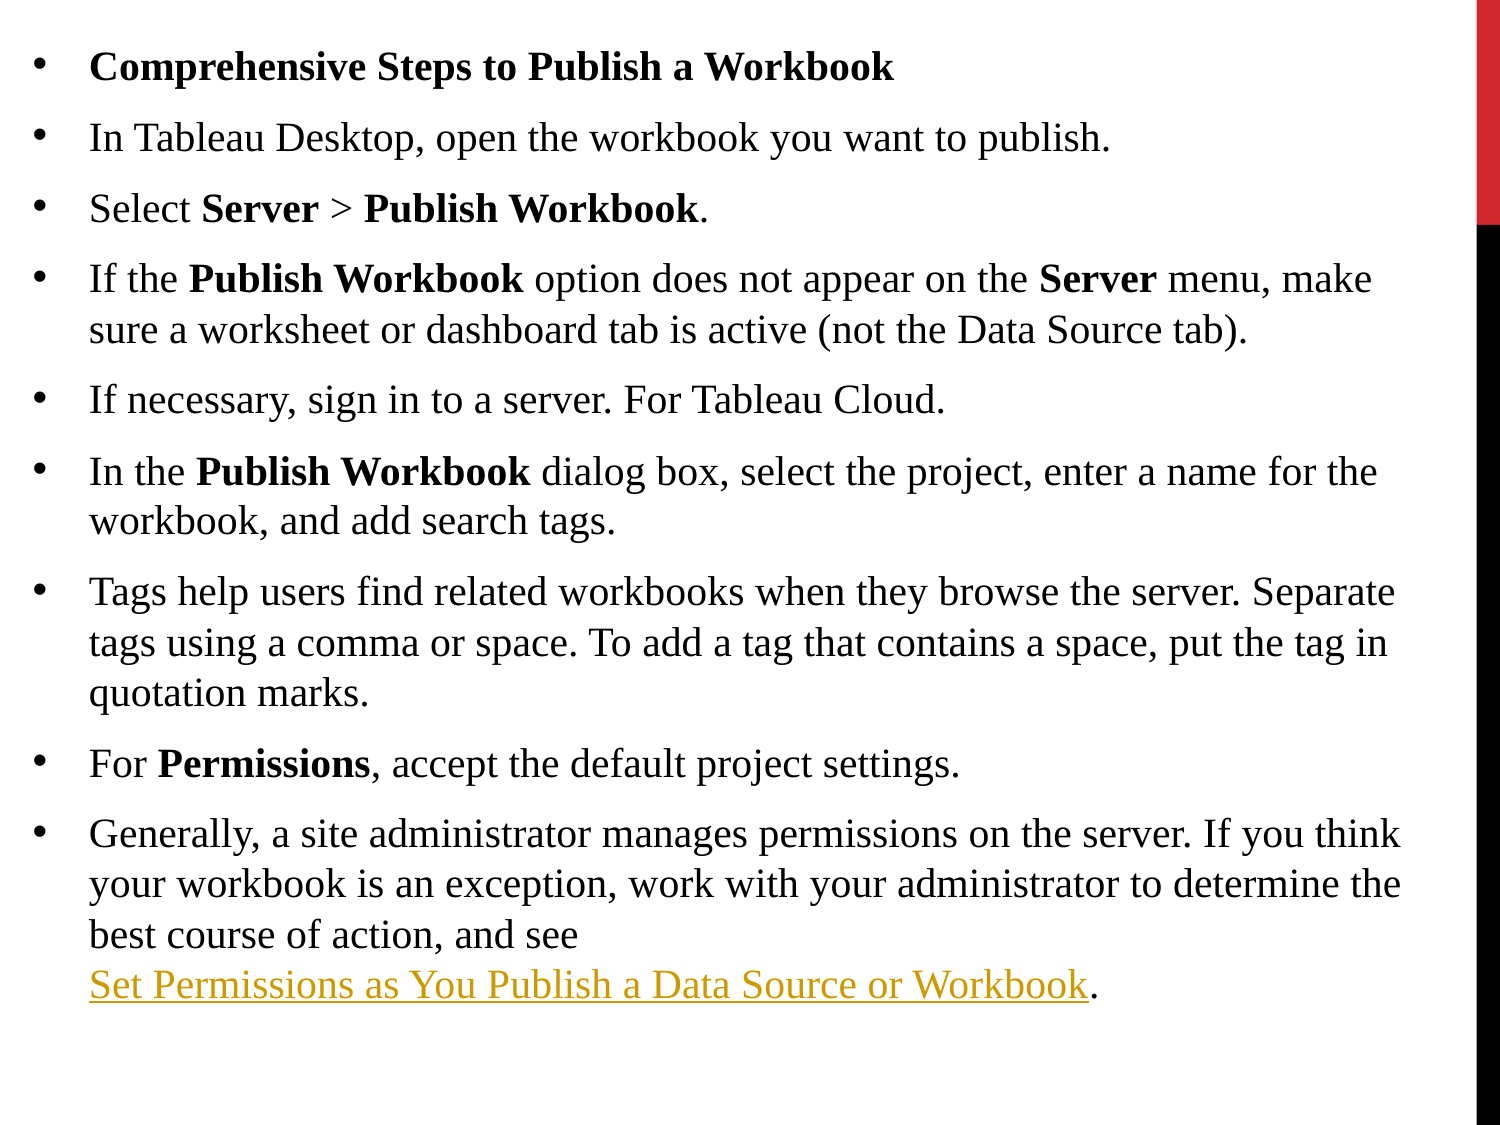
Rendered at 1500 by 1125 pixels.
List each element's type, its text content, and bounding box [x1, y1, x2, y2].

list Comprehensive Steps to Publish a Workbook In Tableau Desktop, open the workbook you want to publish. Select Server > Publish Workbook. If the Publish Workbook option does not appear on the Server menu, make sure a worksheet or dashboard tab is active (not the Data Source tab). If necessary, sign in to a server. For Tableau Cloud. In the Publish Workbook dialog box, select the project, enter a name for the workbook, and add search tags. Tags help users find related workbooks when they browse the server. Separate tags using a comma or space. To add a tag that contains a space, put the tag in quotation marks. For Permissions, accept the default project settings. Generally, a site administrator manages permissions on the server. If you think your workbook is an exception, work with your administrator to determine the best course of action, and see Set Permissions as You Publish a Data Source or Workbook. [17, 30, 1459, 1106]
